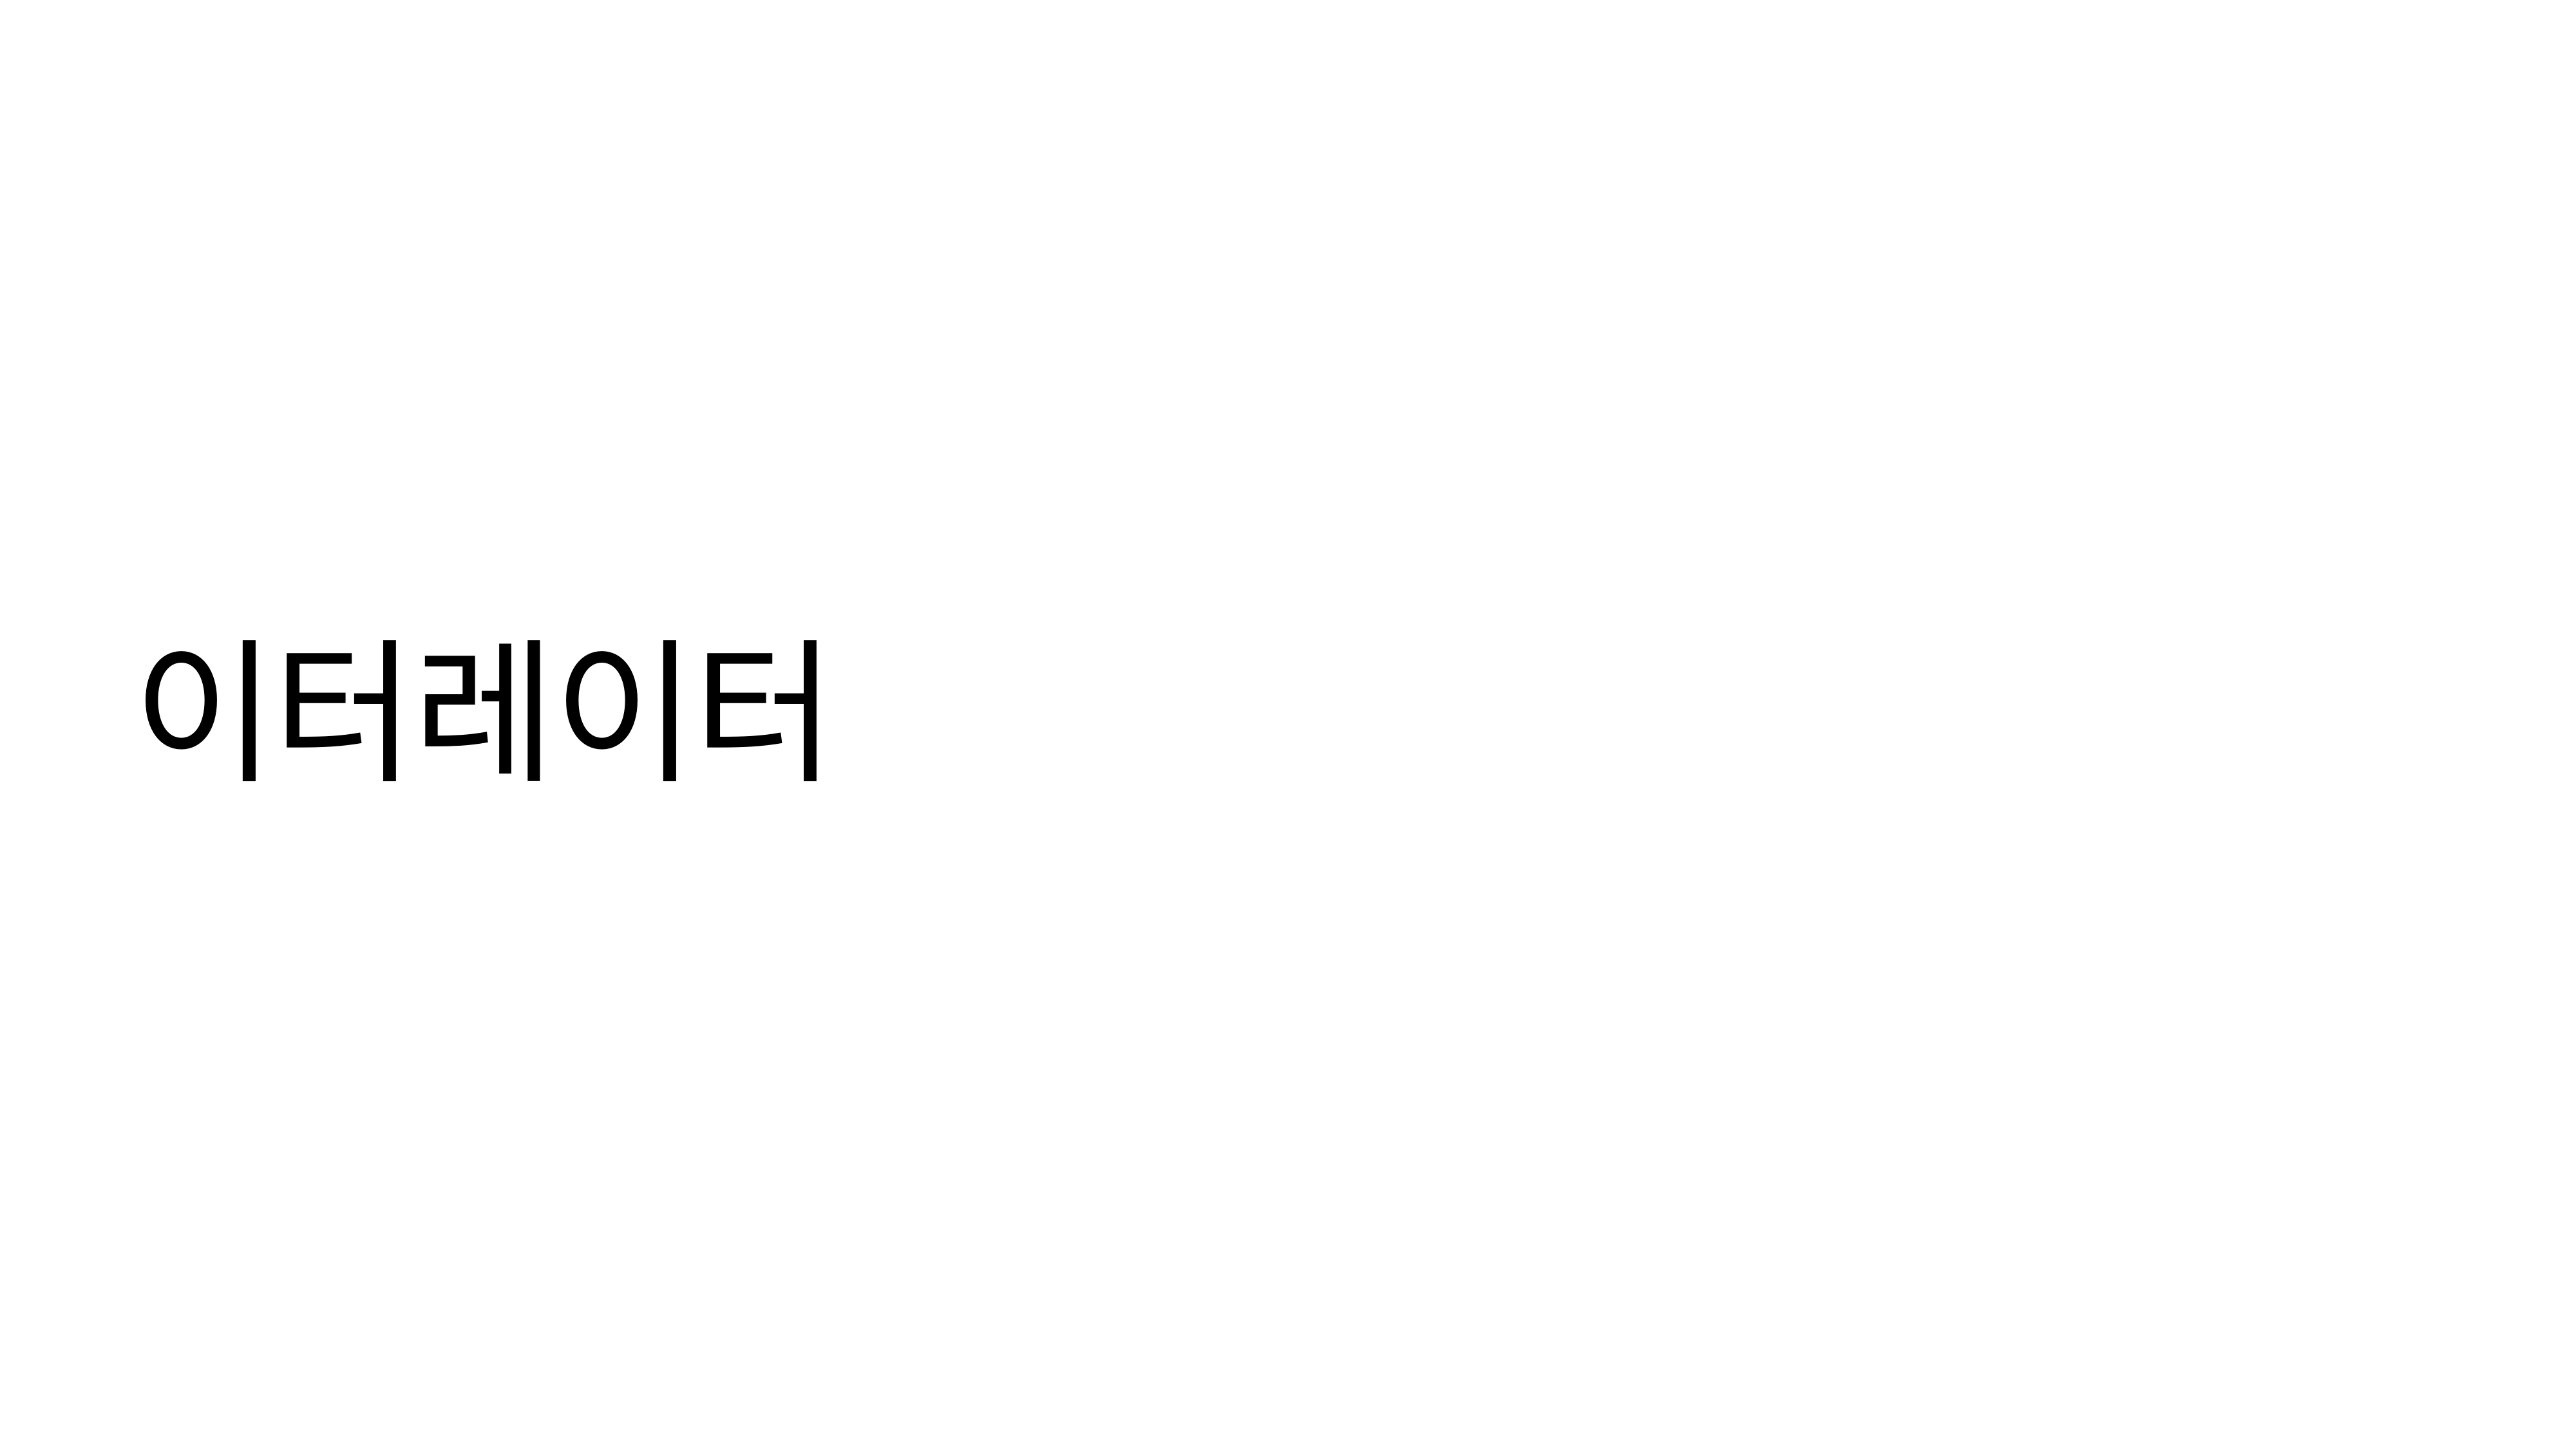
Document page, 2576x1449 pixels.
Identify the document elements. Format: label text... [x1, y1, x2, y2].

title 이터레이터 [127, 478, 2449, 971]
